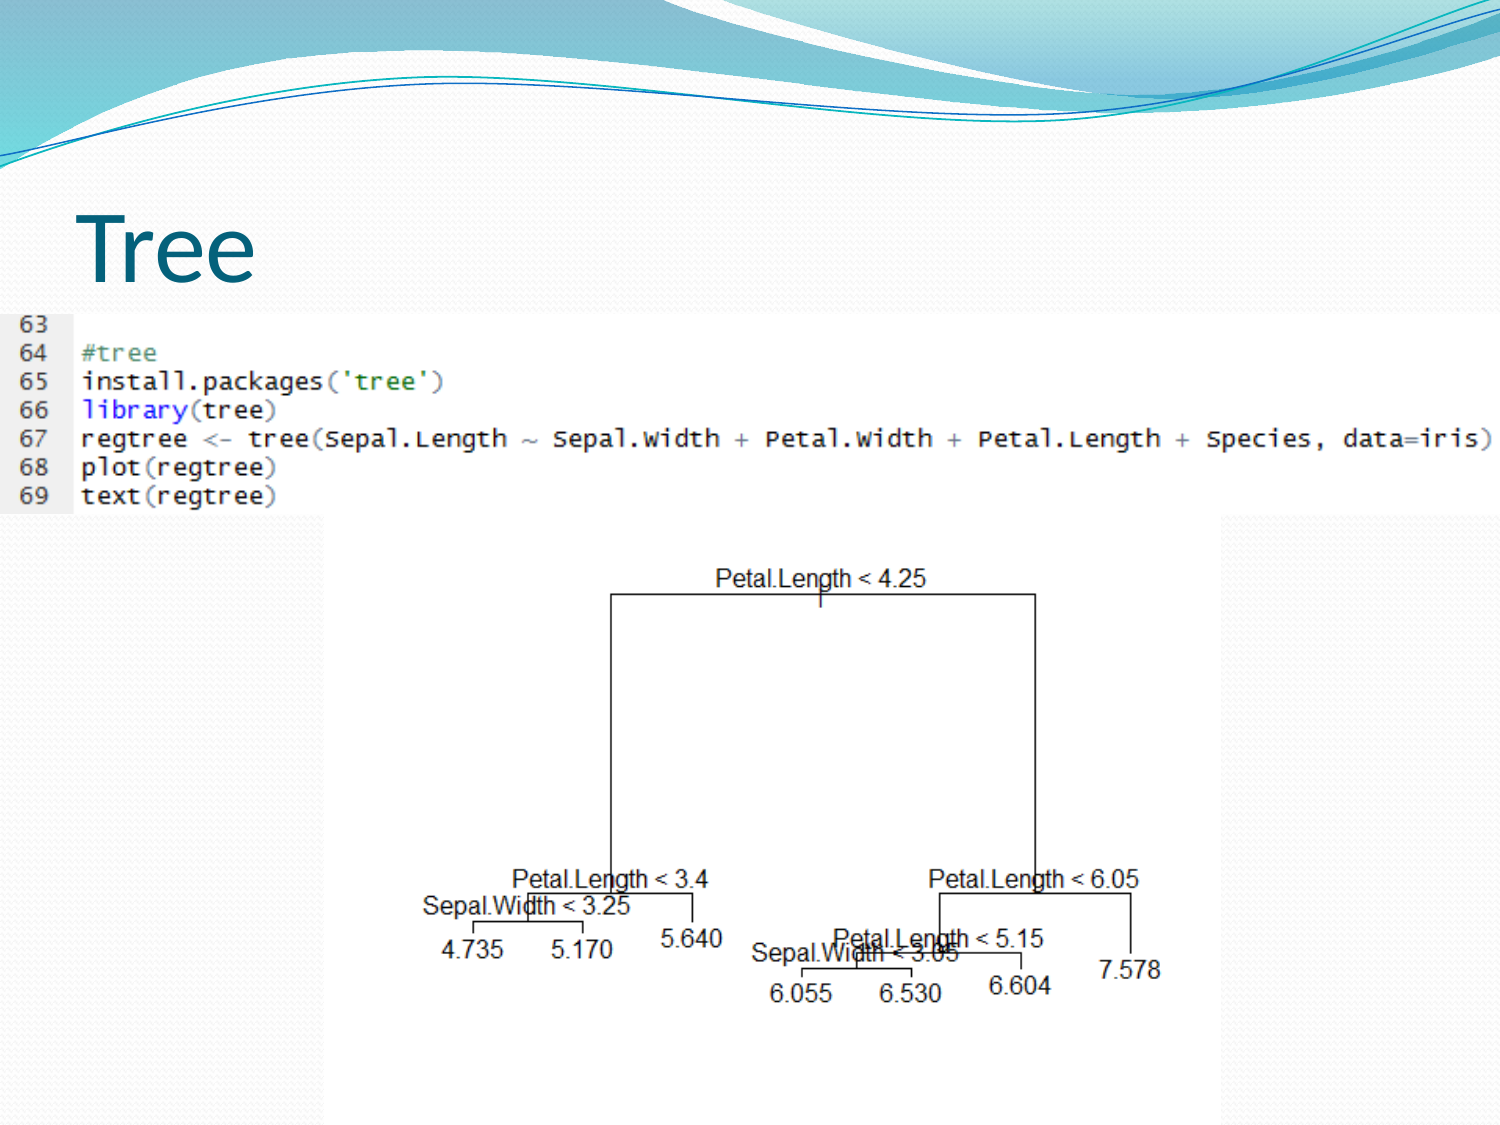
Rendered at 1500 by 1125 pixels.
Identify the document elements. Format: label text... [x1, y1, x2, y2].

title Tree [75, 115, 1425, 303]
picture [0, 314, 1500, 1125]
